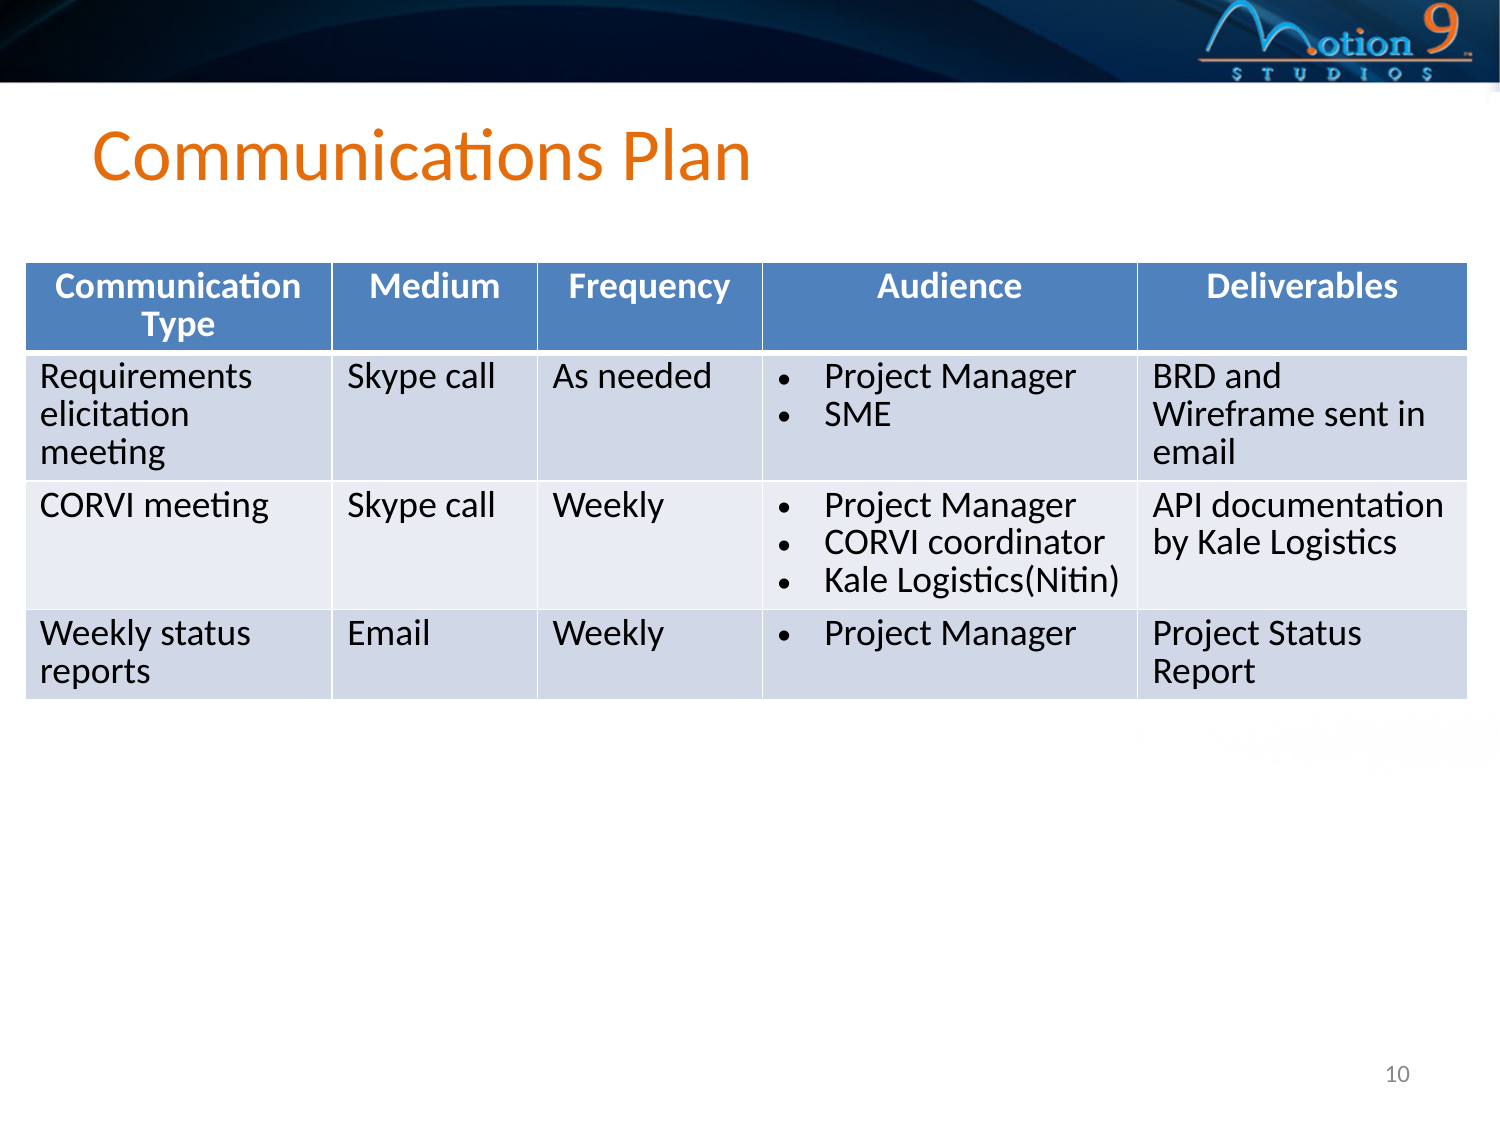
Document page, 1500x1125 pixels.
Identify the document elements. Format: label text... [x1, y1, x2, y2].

table_cell Weekly [538, 610, 762, 699]
slide_number 10 [1074, 1042, 1425, 1103]
table_cell Project Manager SME [763, 356, 1137, 480]
table_header Deliverables [1138, 263, 1467, 350]
table_cell Requirements elicitation meeting [26, 356, 331, 480]
picture [0, 0, 1500, 1125]
table_cell Skype call [333, 482, 537, 609]
title Communications Plan [77, 112, 1429, 189]
table_cell Project Manager CORVI coordinator Kale Logistics(Nitin) [763, 482, 1137, 609]
table_header Audience [763, 263, 1137, 350]
table_cell Email [333, 610, 537, 699]
table_cell Project Manager [763, 610, 1137, 699]
table_header Communication Type [26, 263, 331, 350]
table_cell Project Status Report [1138, 610, 1467, 699]
table_header Frequency [538, 263, 762, 350]
table_cell BRD and Wireframe sent in email [1138, 356, 1467, 480]
table_cell Weekly [538, 482, 762, 609]
table_header Medium [333, 263, 537, 350]
table_cell As needed [538, 356, 762, 480]
table_cell API documentation by Kale Logistics [1138, 482, 1467, 609]
table_cell Weekly status reports [26, 610, 331, 699]
table_cell Skype call [333, 356, 537, 480]
table_cell CORVI meeting [26, 482, 331, 609]
